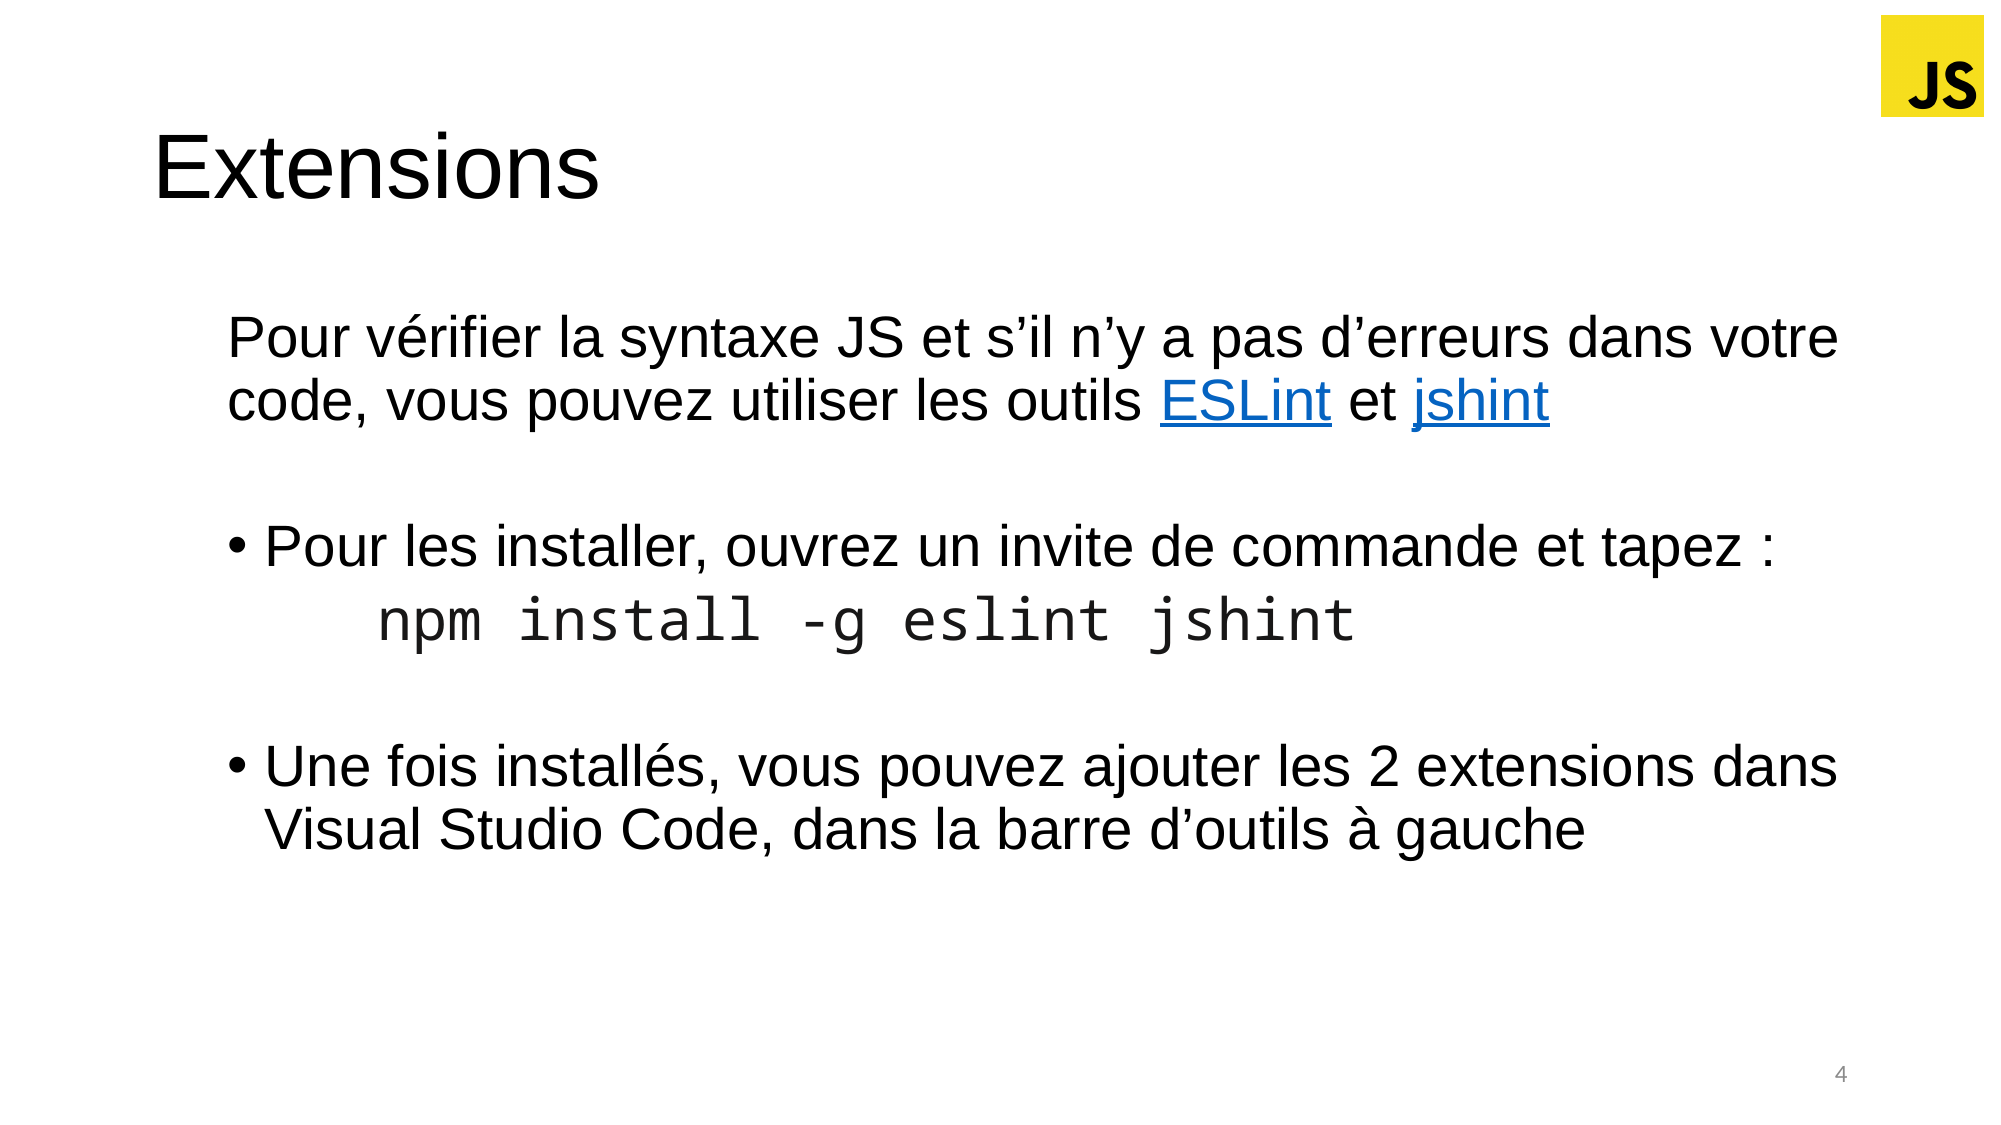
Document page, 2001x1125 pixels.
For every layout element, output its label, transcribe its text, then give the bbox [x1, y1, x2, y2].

slide_number 4 [1412, 1042, 1863, 1103]
title Extensions [137, 59, 1863, 278]
picture [1881, 15, 1984, 118]
list Pour vérifier la syntaxe JS et s’il n’y a pas d’erreurs dans votre code, vous pouvez utiliser les outils ESLint et jshint Pour les installer, ouvrez un invite de commande et tapez : npm install -g eslint jshint Une fois installés, vous pouvez ajouter les 2 extensions dans Visual Studio Code, dans la barre d’outils à gauche [137, 299, 1863, 1014]
